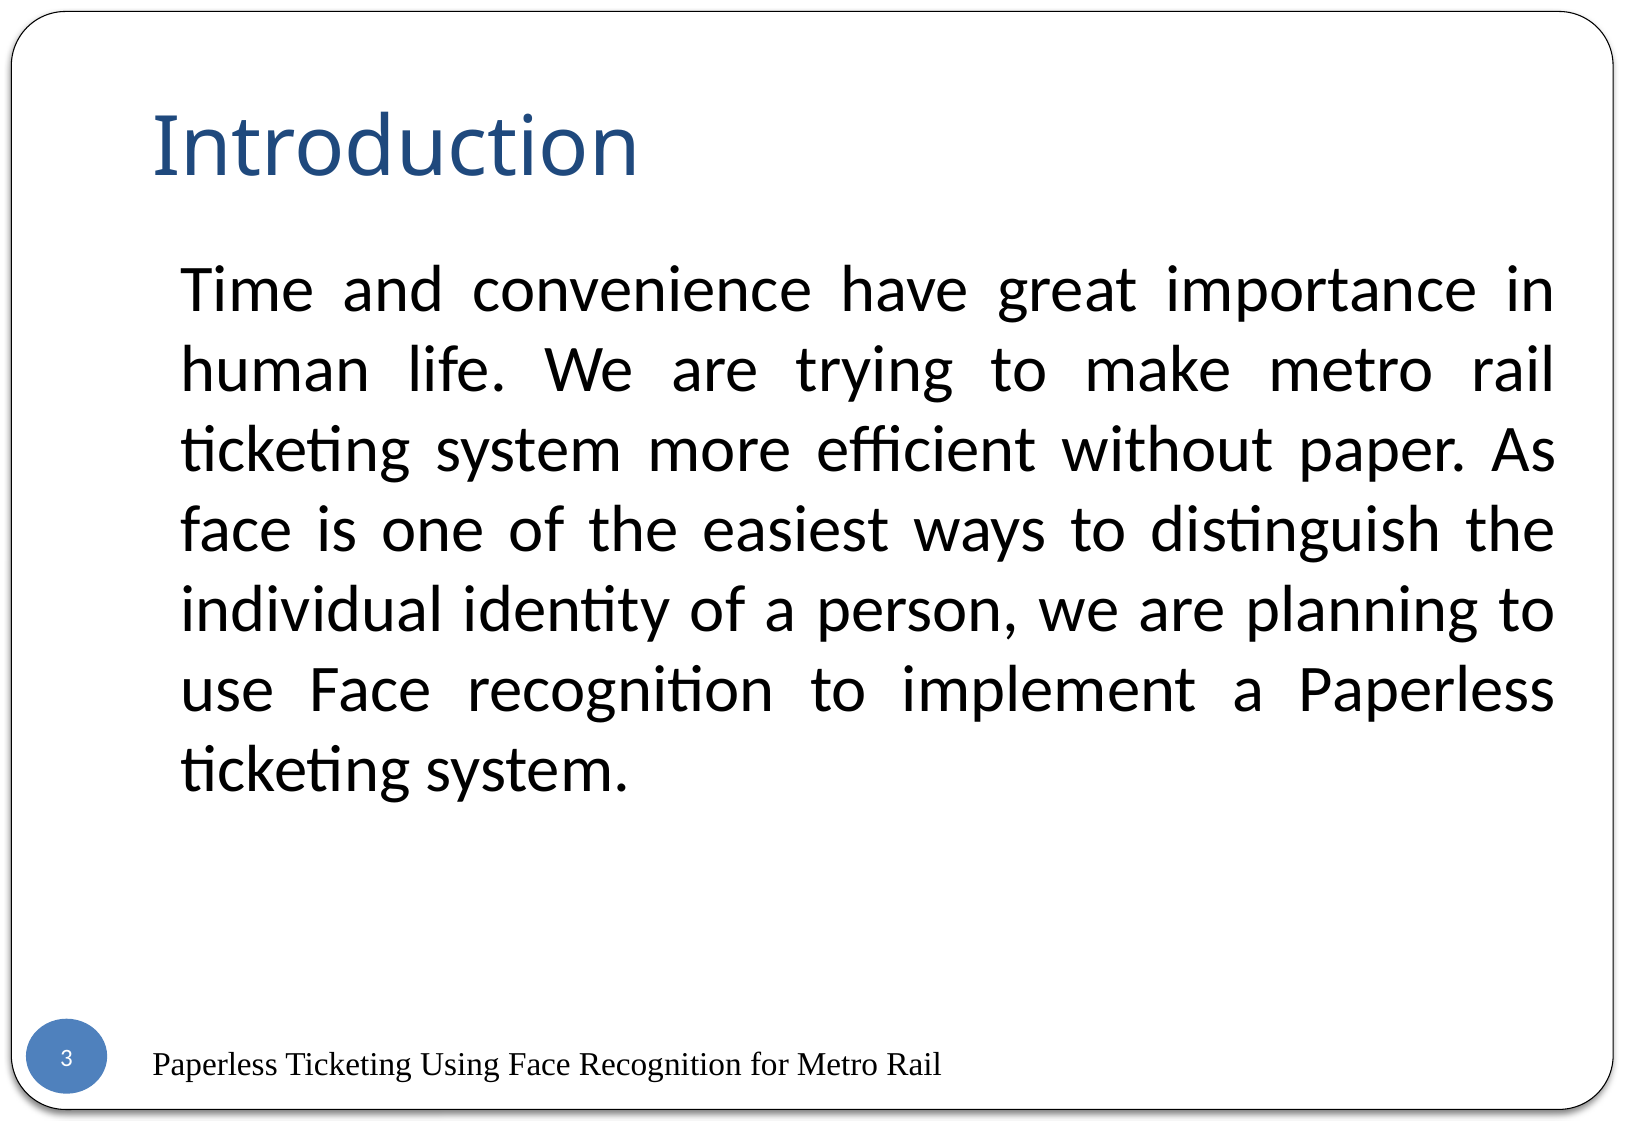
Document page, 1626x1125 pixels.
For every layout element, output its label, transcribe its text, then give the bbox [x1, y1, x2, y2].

footer Paperless Ticketing Using Face Recognition for Metro Rail [137, 1025, 1400, 1100]
slide_number 3 [25, 1018, 108, 1094]
text_box Time and convenience have great importance in human life. We are trying to make metro rail ticketing system more efficient without paper. As face is one of the easiest ways to distinguish the individual identity of a person, we are planning to use Face recognition to implement a Paperless ticketing system. [109, 237, 1572, 980]
text_box Introduction [137, 45, 1544, 233]
